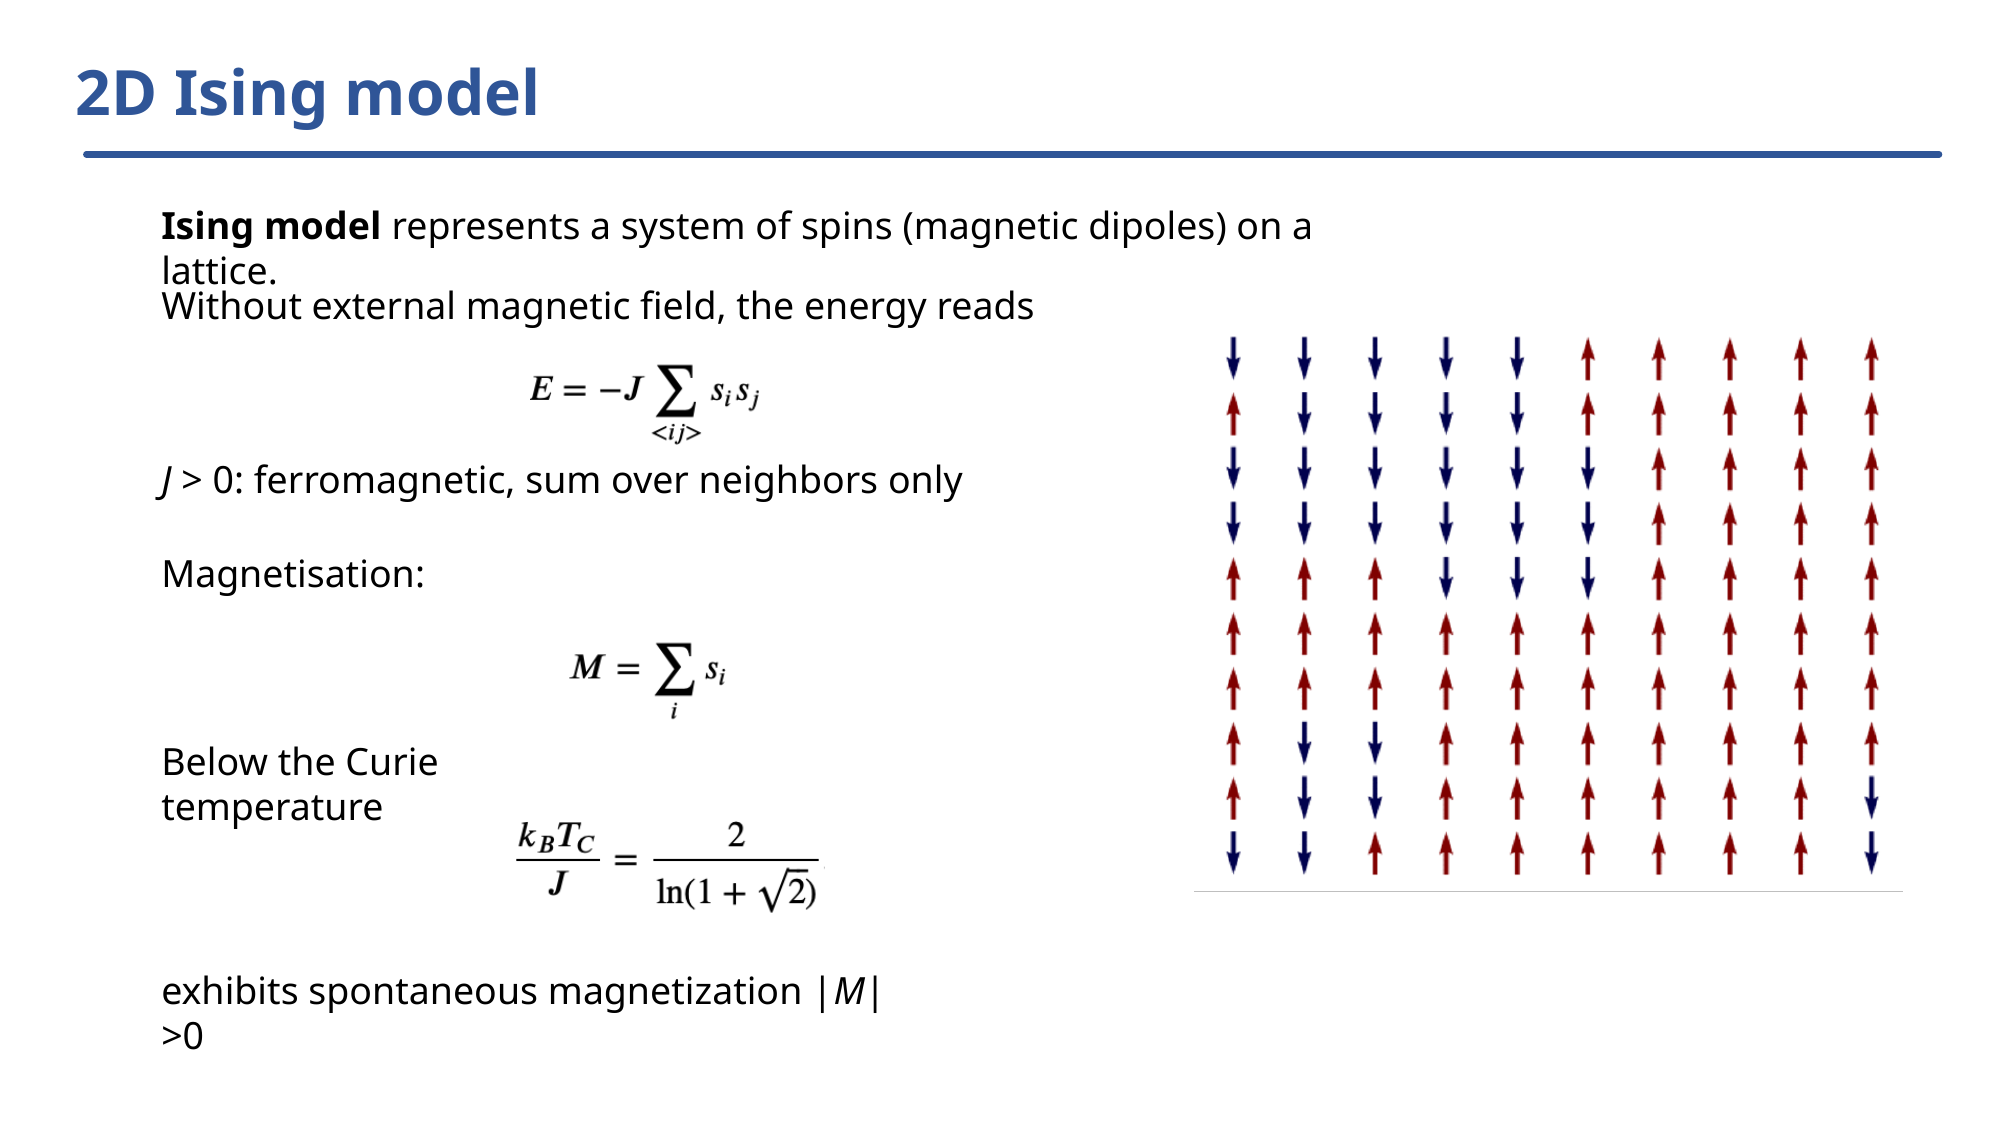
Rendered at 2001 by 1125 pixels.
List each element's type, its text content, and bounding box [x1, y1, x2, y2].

text_box Magnetisation: [146, 542, 1147, 603]
text_box exhibits spontaneous magnetization |M|>0 [146, 959, 918, 1065]
picture [562, 633, 731, 726]
picture [509, 801, 825, 919]
text_box J > 0: ferromagnetic, sum over neighbors only [146, 448, 1147, 509]
text_box Ising model represents a system of spins (magnetic dipoles) on a lattice. [146, 194, 1388, 300]
picture [530, 355, 763, 449]
text_box Below the Curie temperature [146, 730, 668, 836]
picture [1194, 323, 1903, 892]
title 2D Ising model [60, 0, 1940, 192]
text_box Without external magnetic field, the energy reads [146, 274, 1147, 335]
